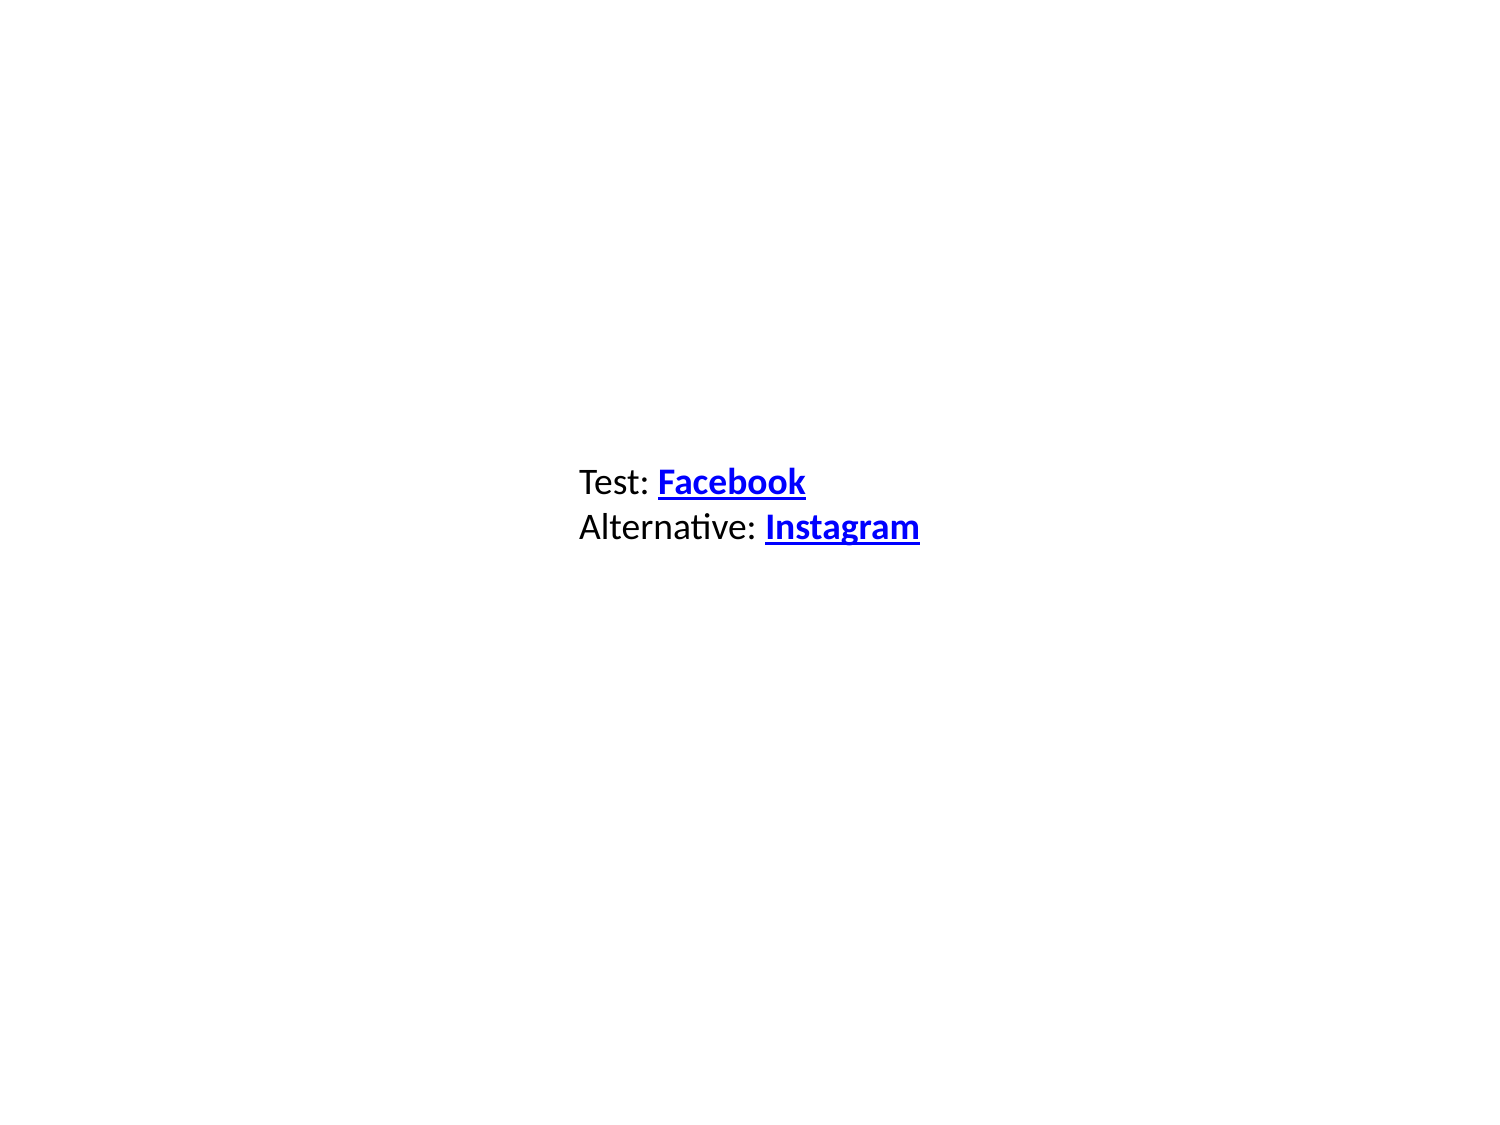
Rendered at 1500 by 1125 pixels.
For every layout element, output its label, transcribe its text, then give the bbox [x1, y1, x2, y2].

text_box Test: Facebook Alternative: Instagram [564, 449, 936, 555]
